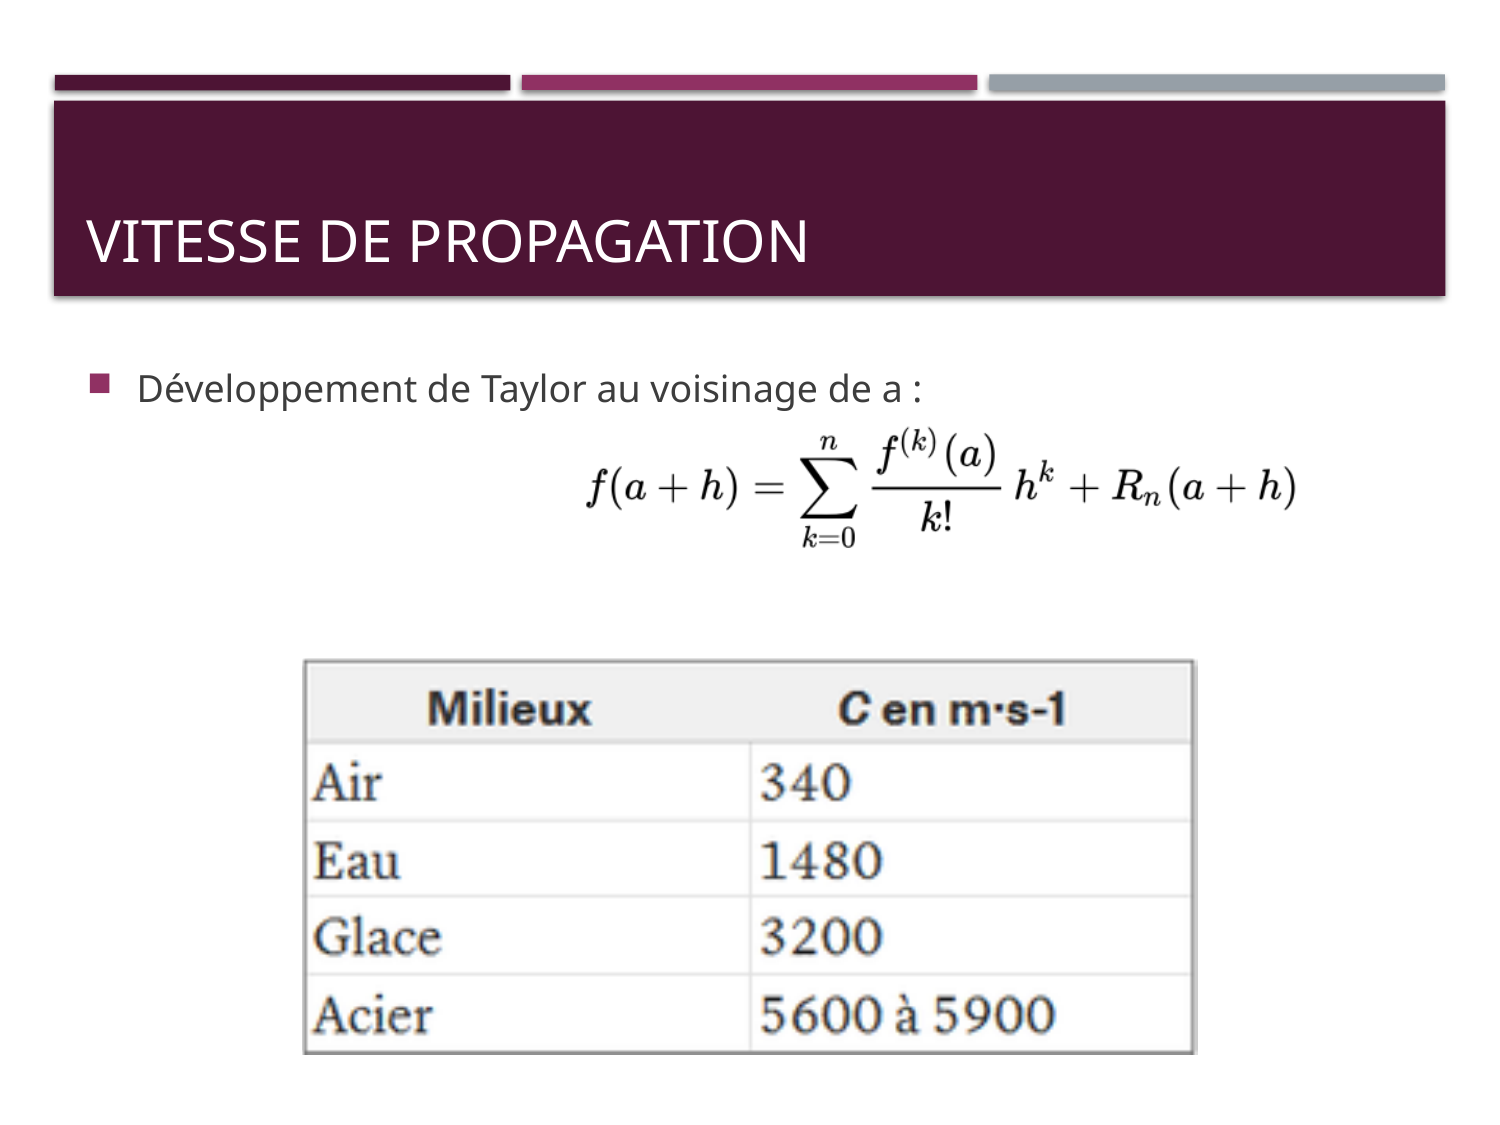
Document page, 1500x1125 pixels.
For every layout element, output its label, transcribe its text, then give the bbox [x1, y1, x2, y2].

picture [580, 414, 1332, 563]
title Vitesse de propagation [71, 115, 1429, 282]
picture [302, 657, 1198, 1056]
list Développement de Taylor au voisinage de a : [71, 357, 1429, 962]
